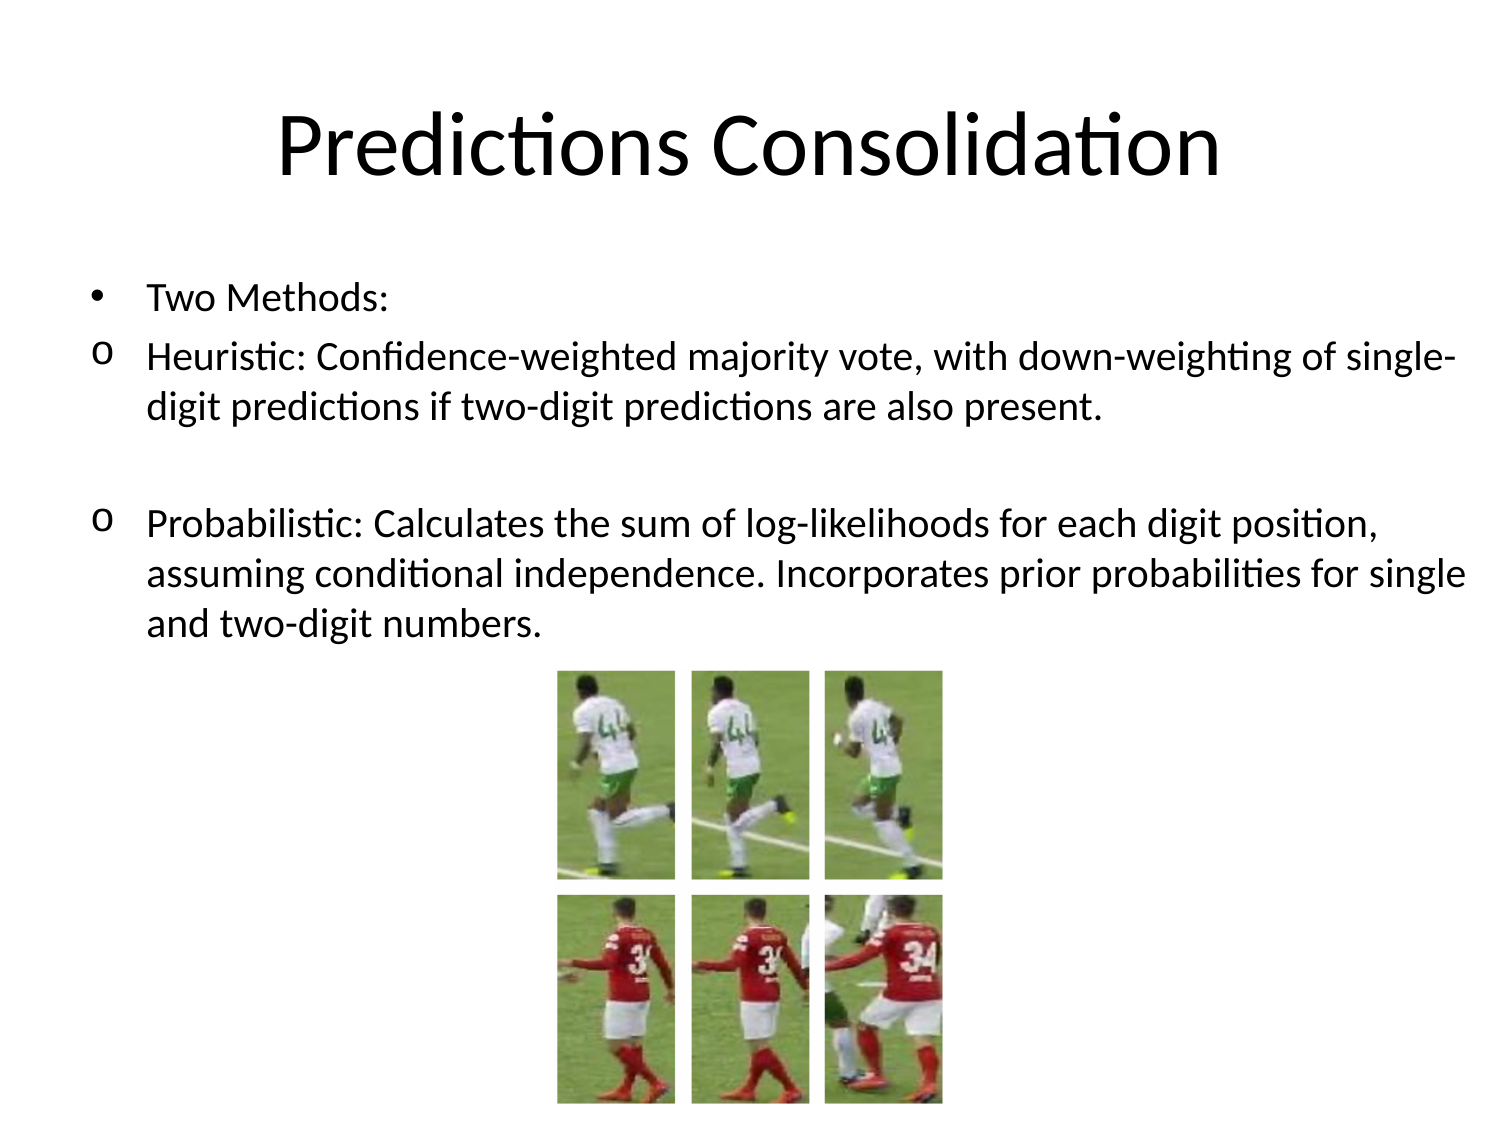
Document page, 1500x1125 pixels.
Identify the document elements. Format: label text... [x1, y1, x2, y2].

list Two Methods: Heuristic: Confidence-weighted majority vote, with down-weighting of single-digit predictions if two-digit predictions are also present. Probabilistic: Calculates the sum of log-likelihoods for each digit position, assuming conditional independence. Incorporates prior probabilities for single and two-digit numbers. [75, 262, 1500, 1005]
picture [536, 645, 964, 1125]
title Predictions Consolidation [75, 45, 1425, 233]
